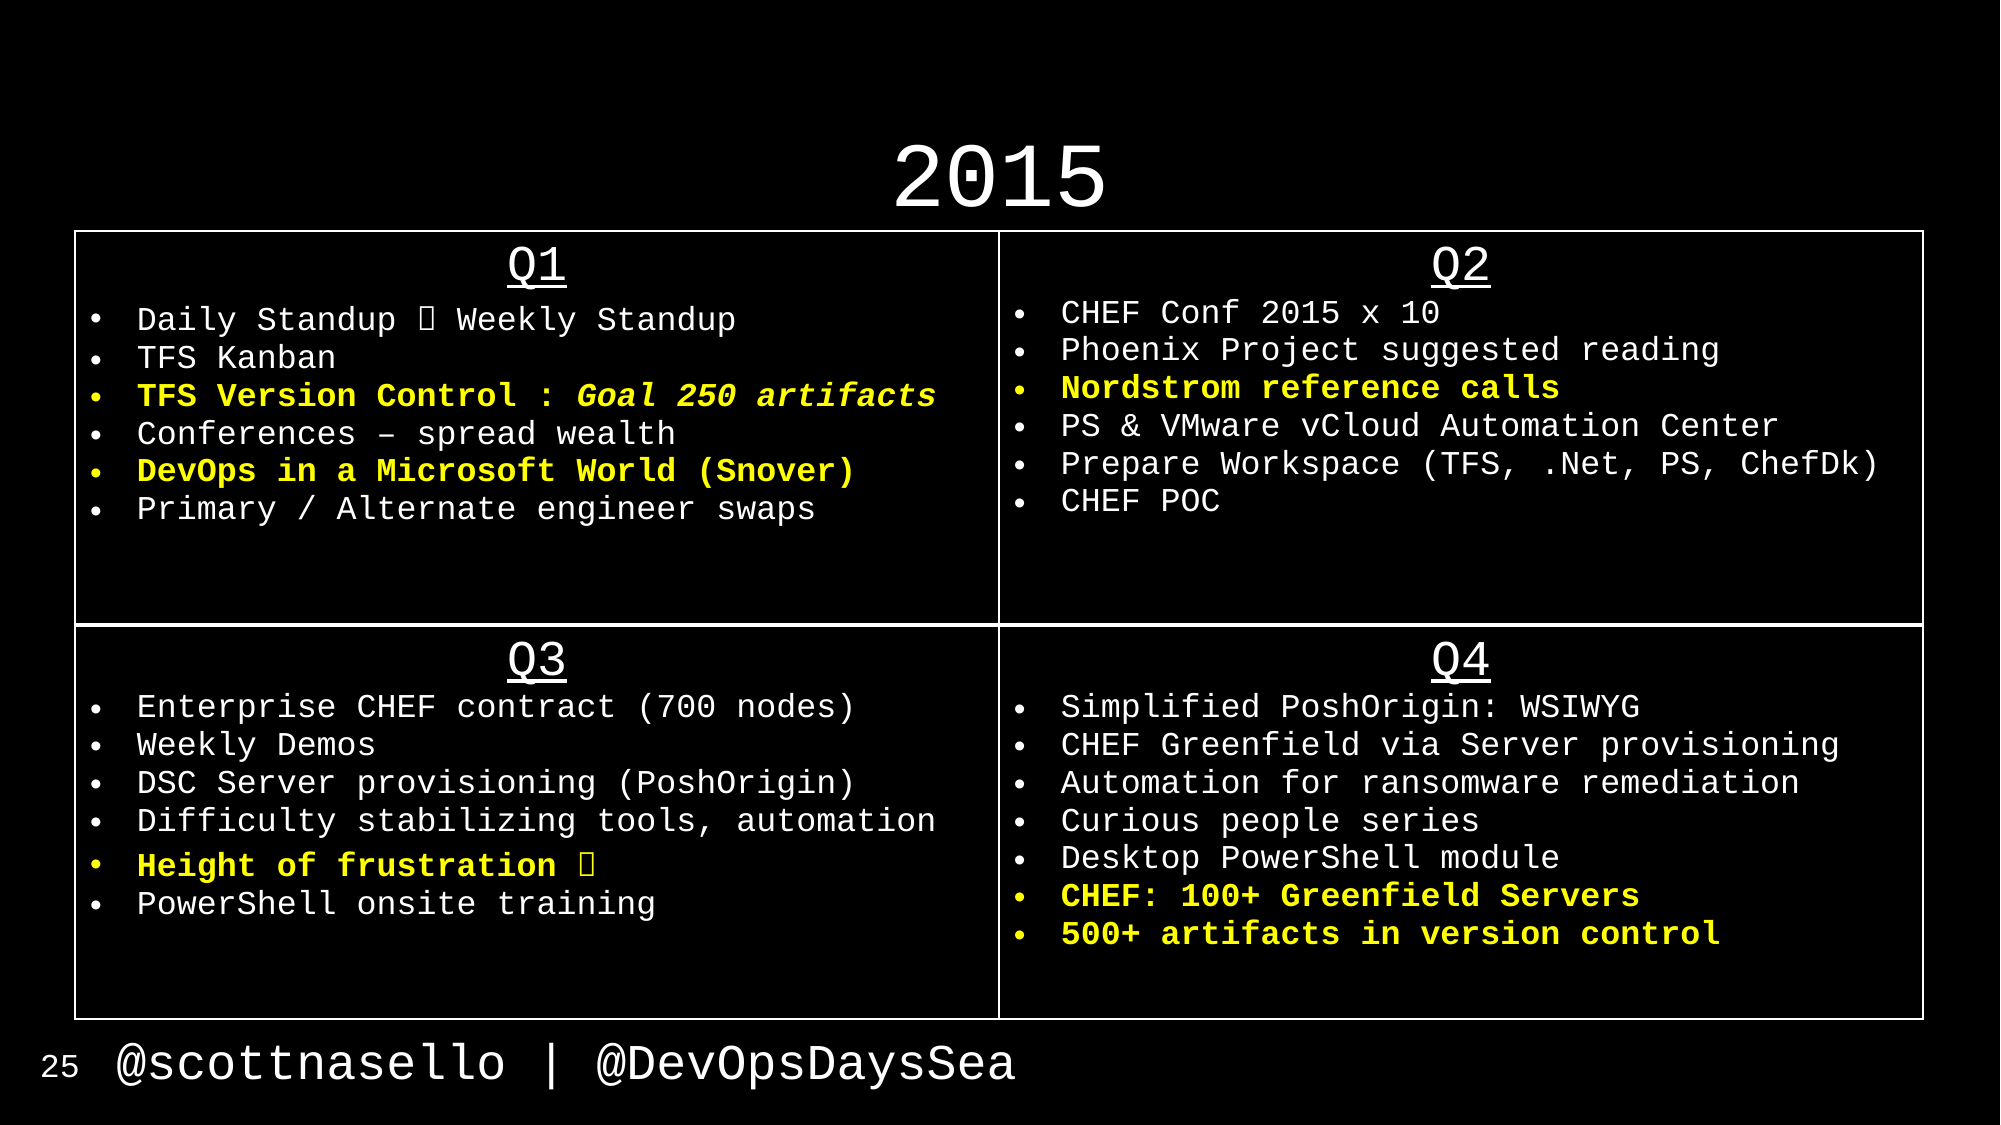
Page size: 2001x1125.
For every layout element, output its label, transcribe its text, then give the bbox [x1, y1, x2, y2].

slide_number 25 [24, 1030, 158, 1099]
table_header Q4 Simplified PoshOrigin: WSIWYG CHEF Greenfield via Server provisioning Automation for ransomware remediation Curious people series Desktop PowerShell module CHEF: 100+ Greenfield Servers 500+ artifacts in version control [1000, 627, 1922, 1018]
table_header Q2 CHEF Conf 2015 x 10 Phoenix Project suggested reading Nordstrom reference calls PS & VMware vCloud Automation Center Prepare Workspace (TFS, .Net, PS, ChefDk) CHEF POC [1000, 232, 1922, 623]
table_header Q1 Daily Standup  Weekly Standup TFS Kanban TFS Version Control : Goal 250 artifacts Conferences – spread wealth DevOps in a Microsoft World (Snover) Primary / Alternate engineer swaps [76, 232, 998, 623]
table_header Q3 Enterprise CHEF contract (700 nodes) Weekly Demos DSC Server provisioning (PoshOrigin) Difficulty stabilizing tools, automation Height of frustration  PowerShell onsite training [76, 627, 998, 1018]
title 2015 [137, 68, 1863, 230]
